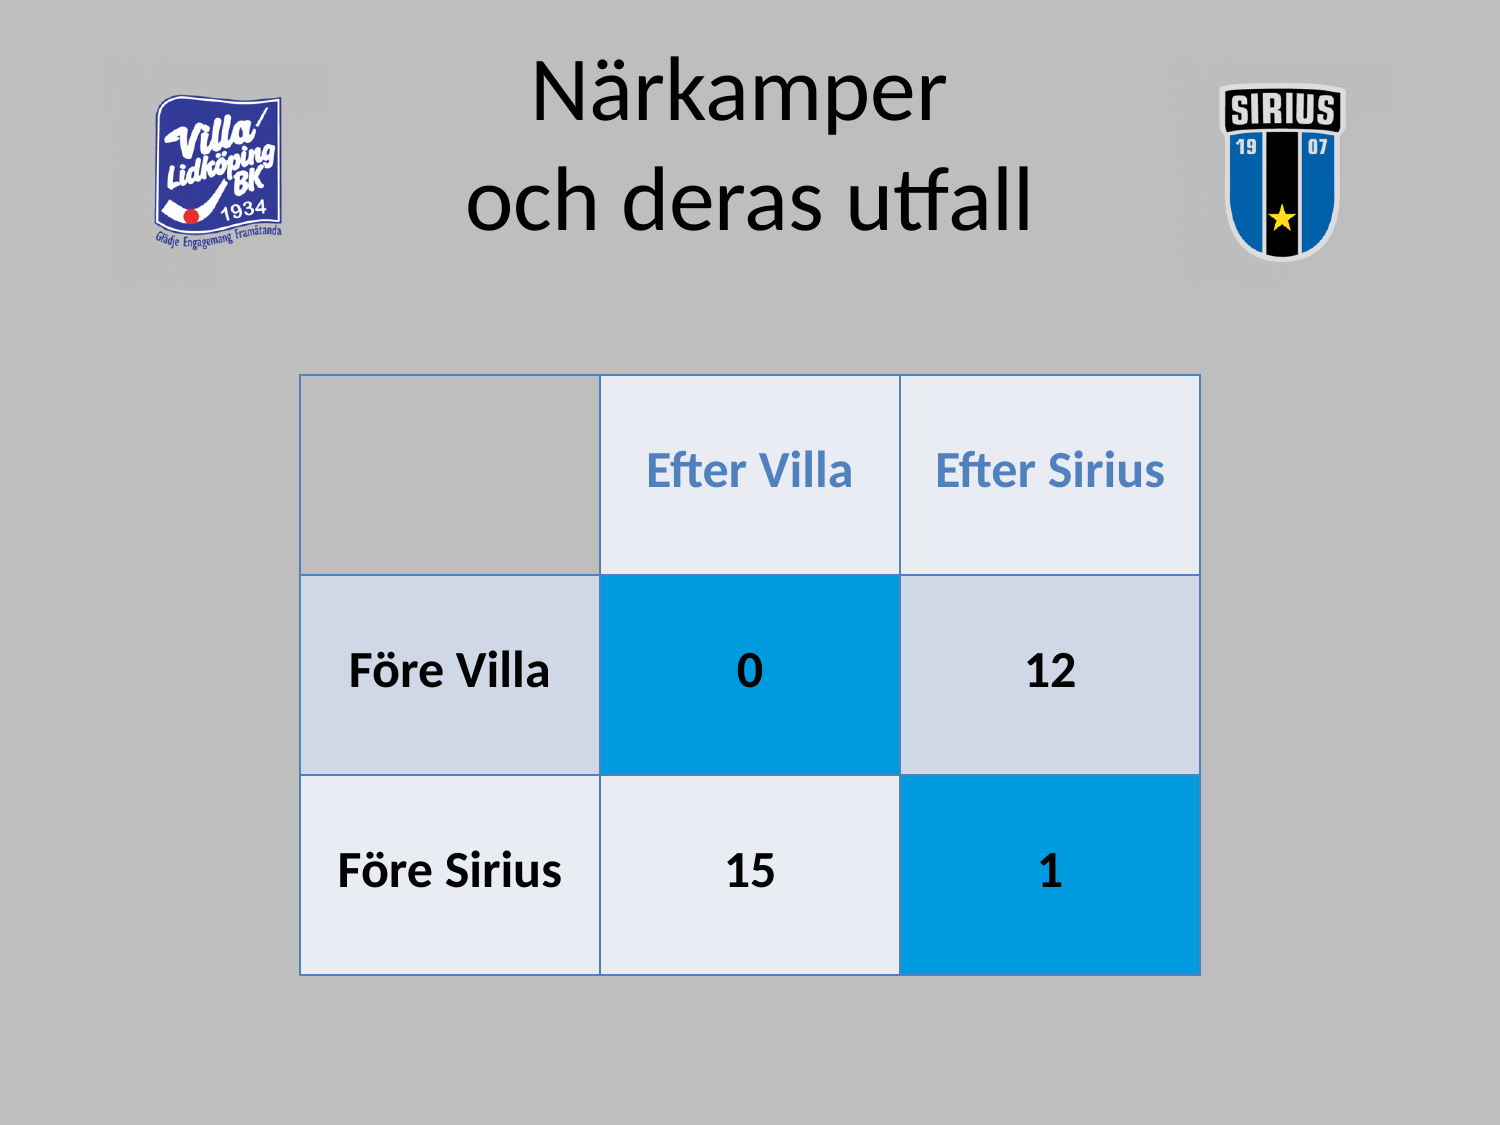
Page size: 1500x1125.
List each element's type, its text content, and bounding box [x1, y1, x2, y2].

table_cell 1 [901, 776, 1199, 974]
table_cell Före Villa [301, 576, 599, 774]
table_cell 12 [901, 576, 1199, 774]
picture [1169, 59, 1396, 286]
table_header Efter Villa [601, 376, 899, 574]
picture [104, 59, 331, 286]
table_cell 0 [601, 576, 899, 774]
table_header Efter Sirius [901, 376, 1199, 574]
table_header [301, 376, 599, 574]
table_cell Före Sirius [301, 776, 599, 974]
table_cell 15 [601, 776, 899, 974]
title Närkamper och deras utfall [75, 45, 1425, 233]
